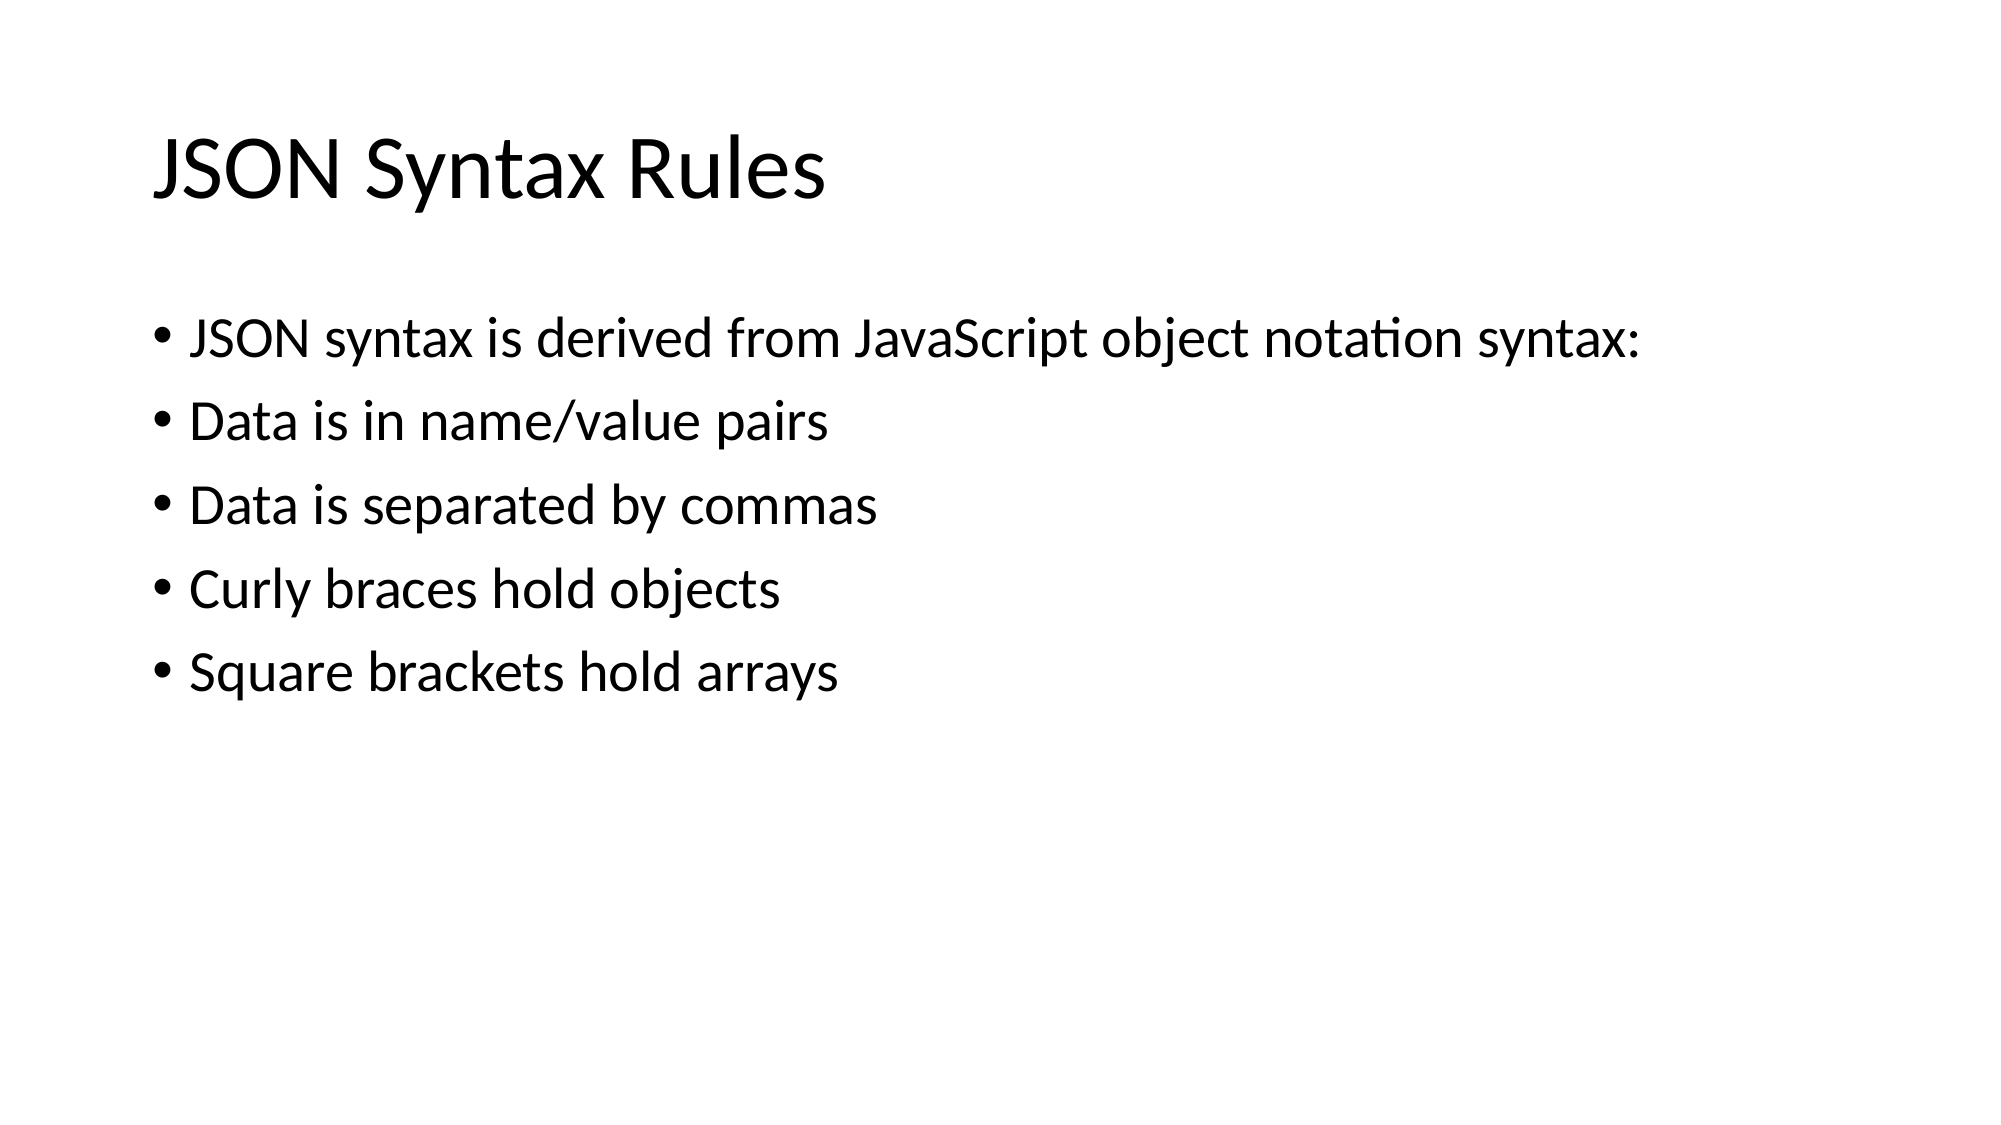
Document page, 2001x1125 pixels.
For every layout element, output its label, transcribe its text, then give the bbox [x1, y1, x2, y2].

list JSON syntax is derived from JavaScript object notation syntax: Data is in name/value pairs Data is separated by commas Curly braces hold objects Square brackets hold arrays [137, 299, 1863, 1014]
title JSON Syntax Rules [137, 59, 1863, 278]
